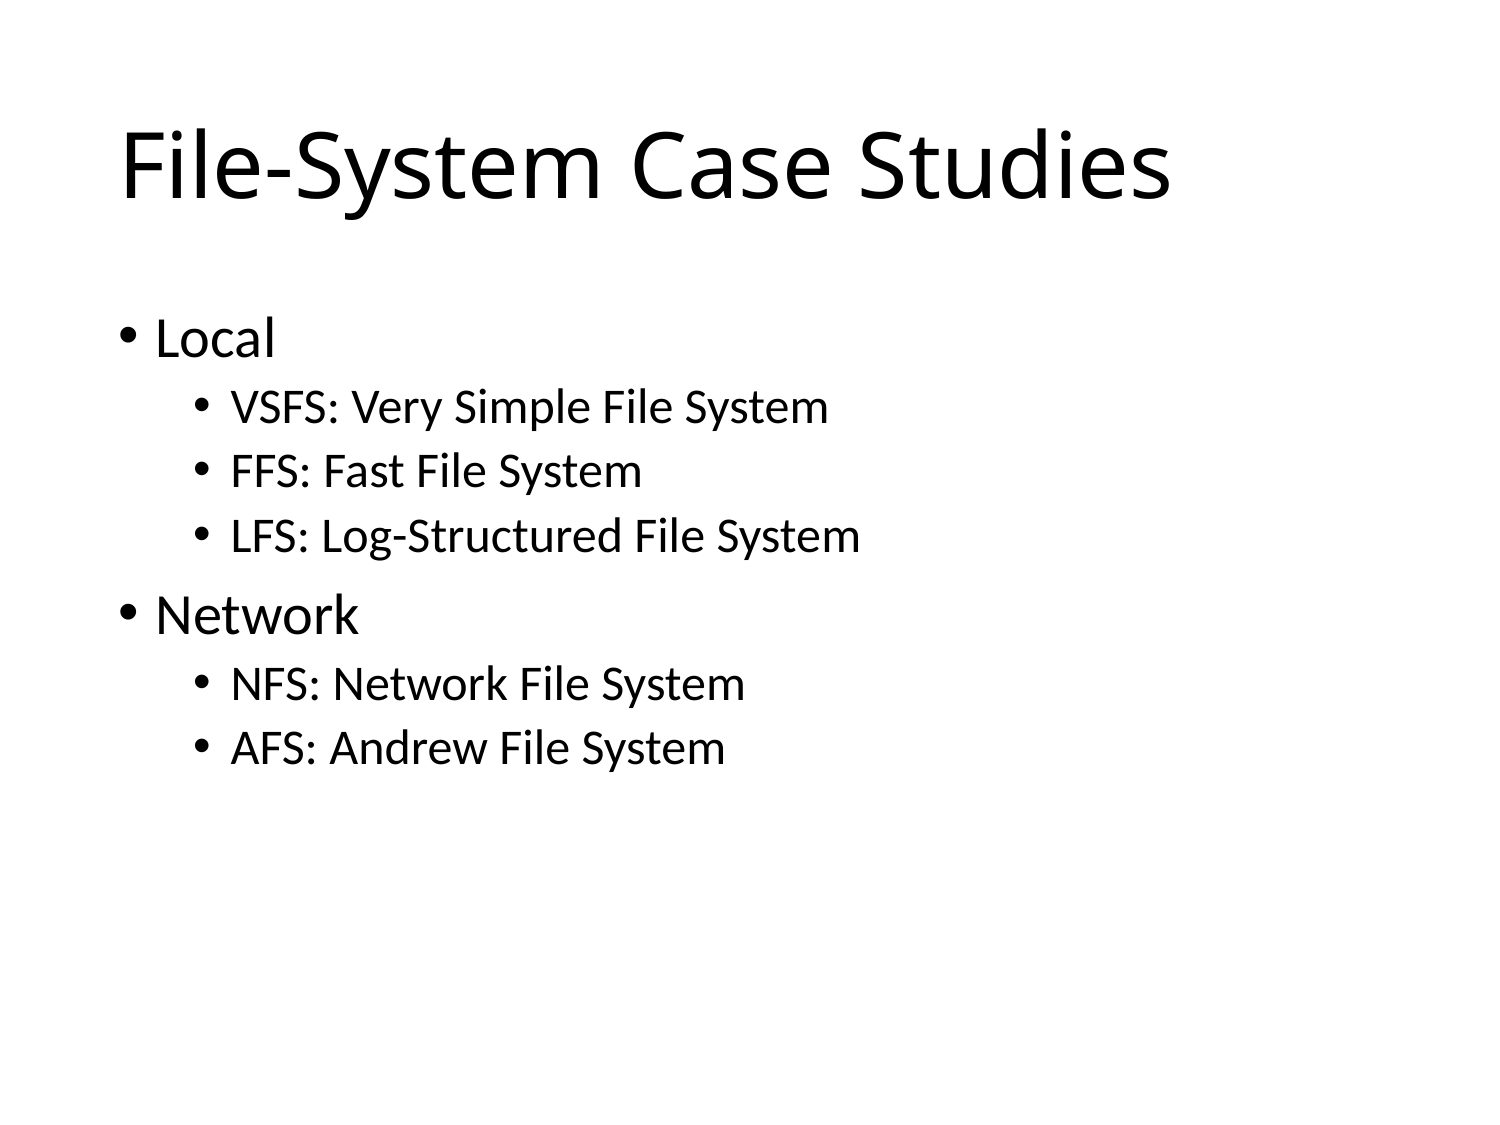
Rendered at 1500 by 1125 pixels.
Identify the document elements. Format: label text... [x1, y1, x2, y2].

list Local VSFS: Very Simple File System FFS: Fast File System LFS: Log-Structured File System Network NFS: Network File System AFS: Andrew File System [103, 299, 1397, 1014]
title File-System Case Studies [103, 59, 1397, 278]
